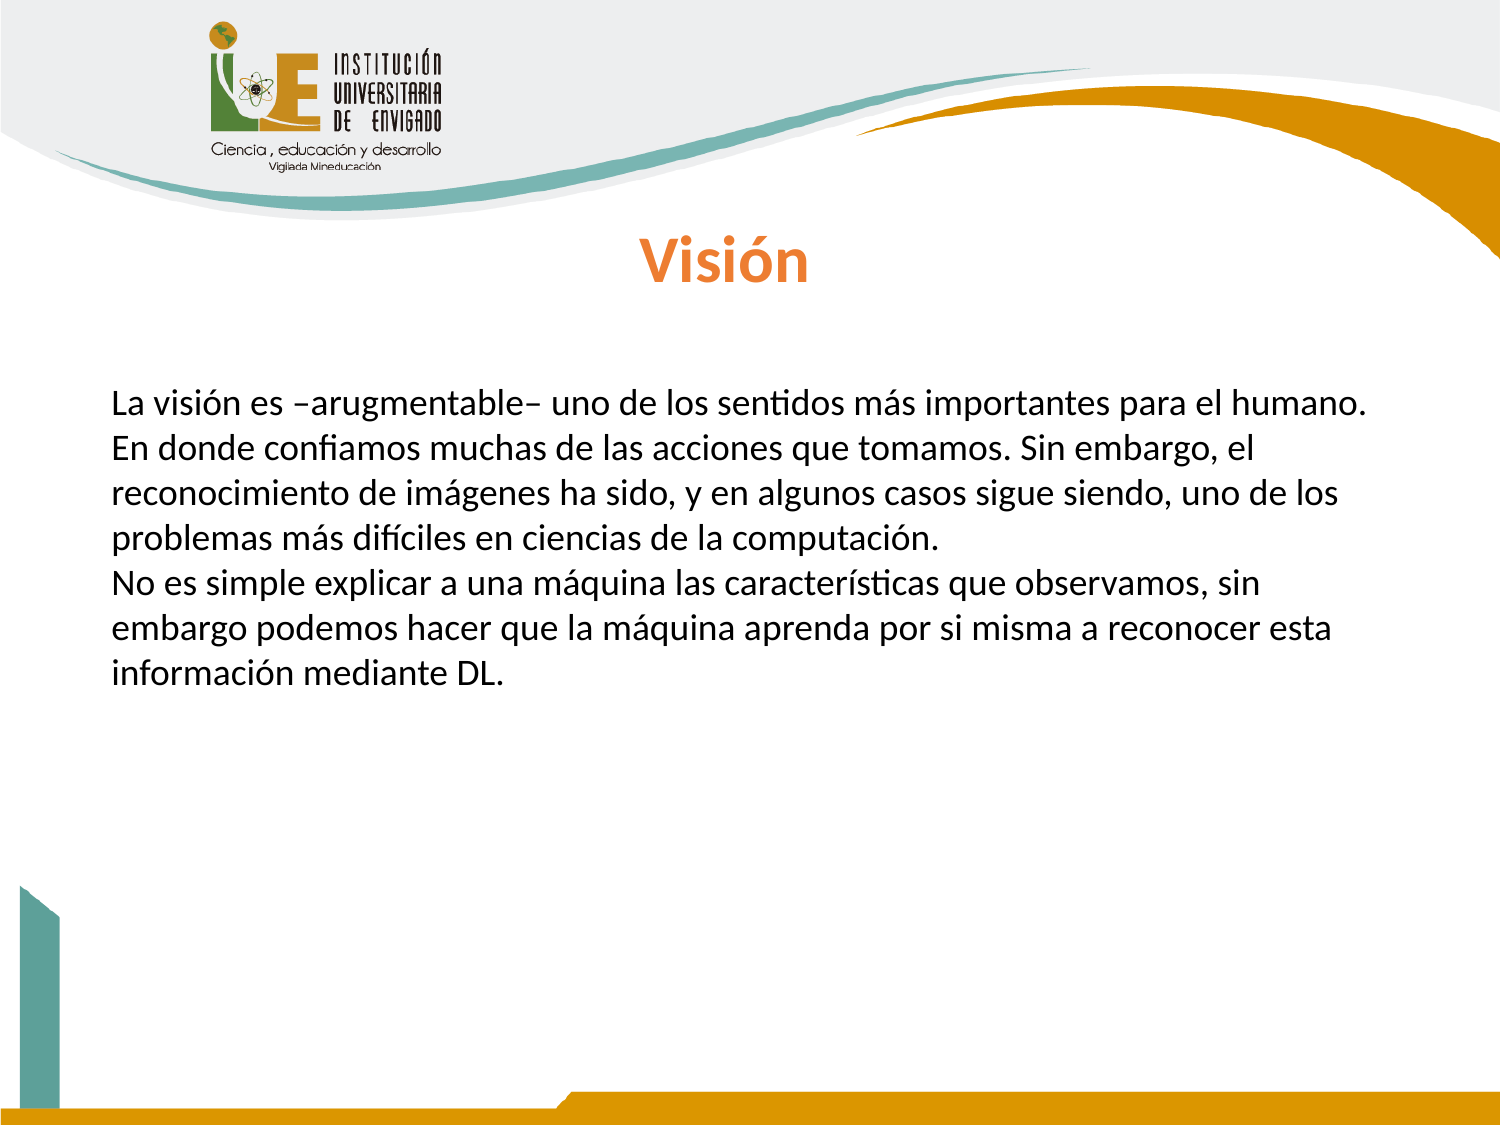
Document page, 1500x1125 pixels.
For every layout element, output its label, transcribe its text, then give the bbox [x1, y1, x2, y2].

text_box La visión es –arugmentable– uno de los sentidos más importantes para el humano. En donde confiamos muchas de las acciones que tomamos. Sin embargo, el reconocimiento de imágenes ha sido, y en algunos casos sigue siendo, uno de los problemas más difíciles en ciencias de la computación. No es simple explicar a una máquina las características que observamos, sin embargo podemos hacer que la máquina aprenda por si misma a reconocer esta información mediante DL. [96, 370, 1404, 701]
picture [0, 0, 1500, 266]
text_box Visión [0, 266, 1465, 304]
picture [0, 868, 1500, 1125]
